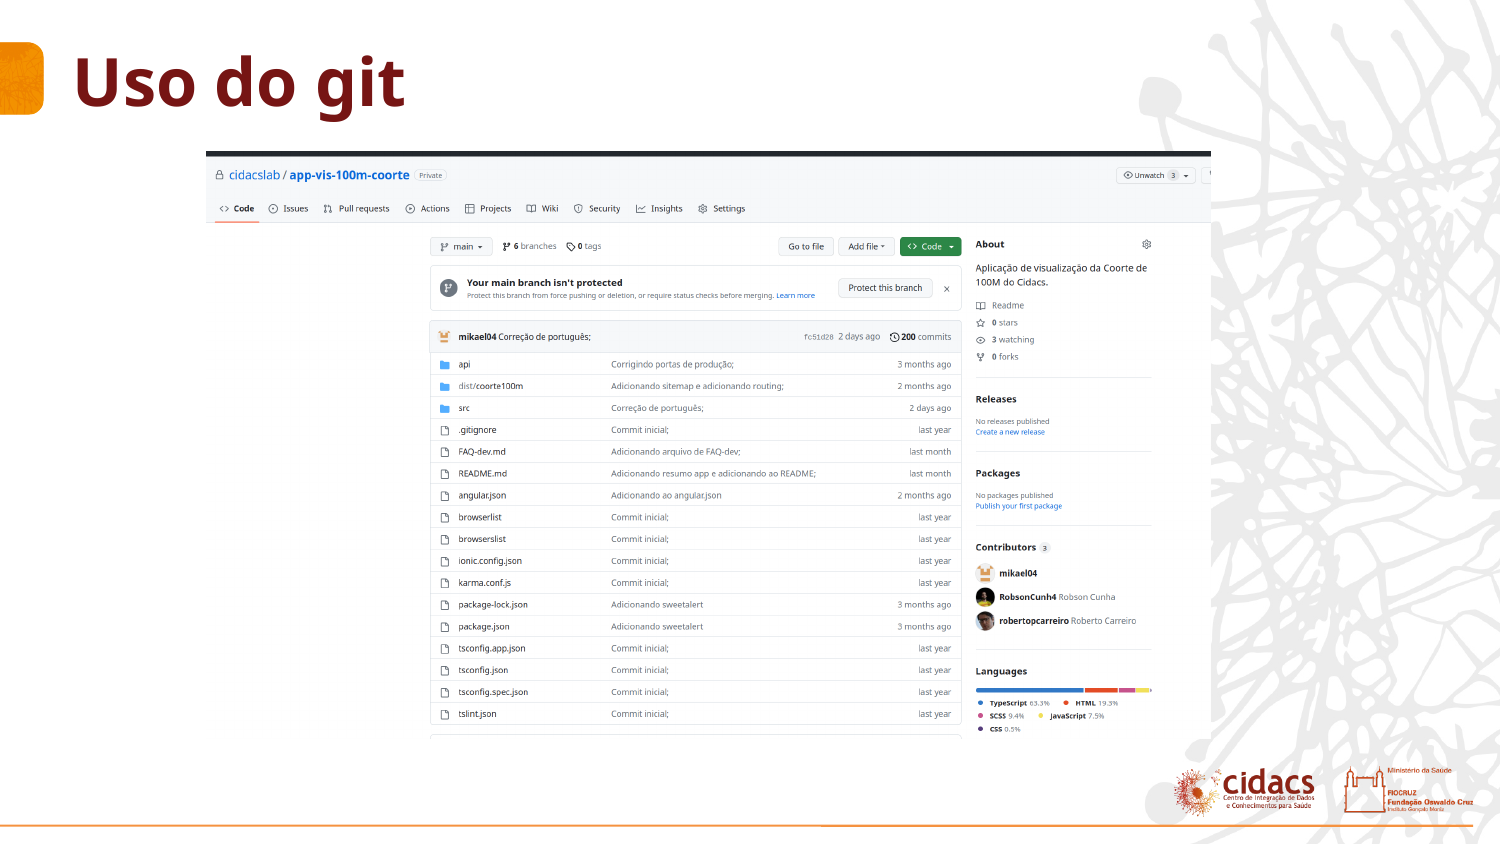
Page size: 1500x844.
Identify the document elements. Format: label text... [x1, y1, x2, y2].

title Uso do git [57, 39, 1472, 121]
picture [206, 0, 1500, 844]
picture [0, 42, 44, 115]
